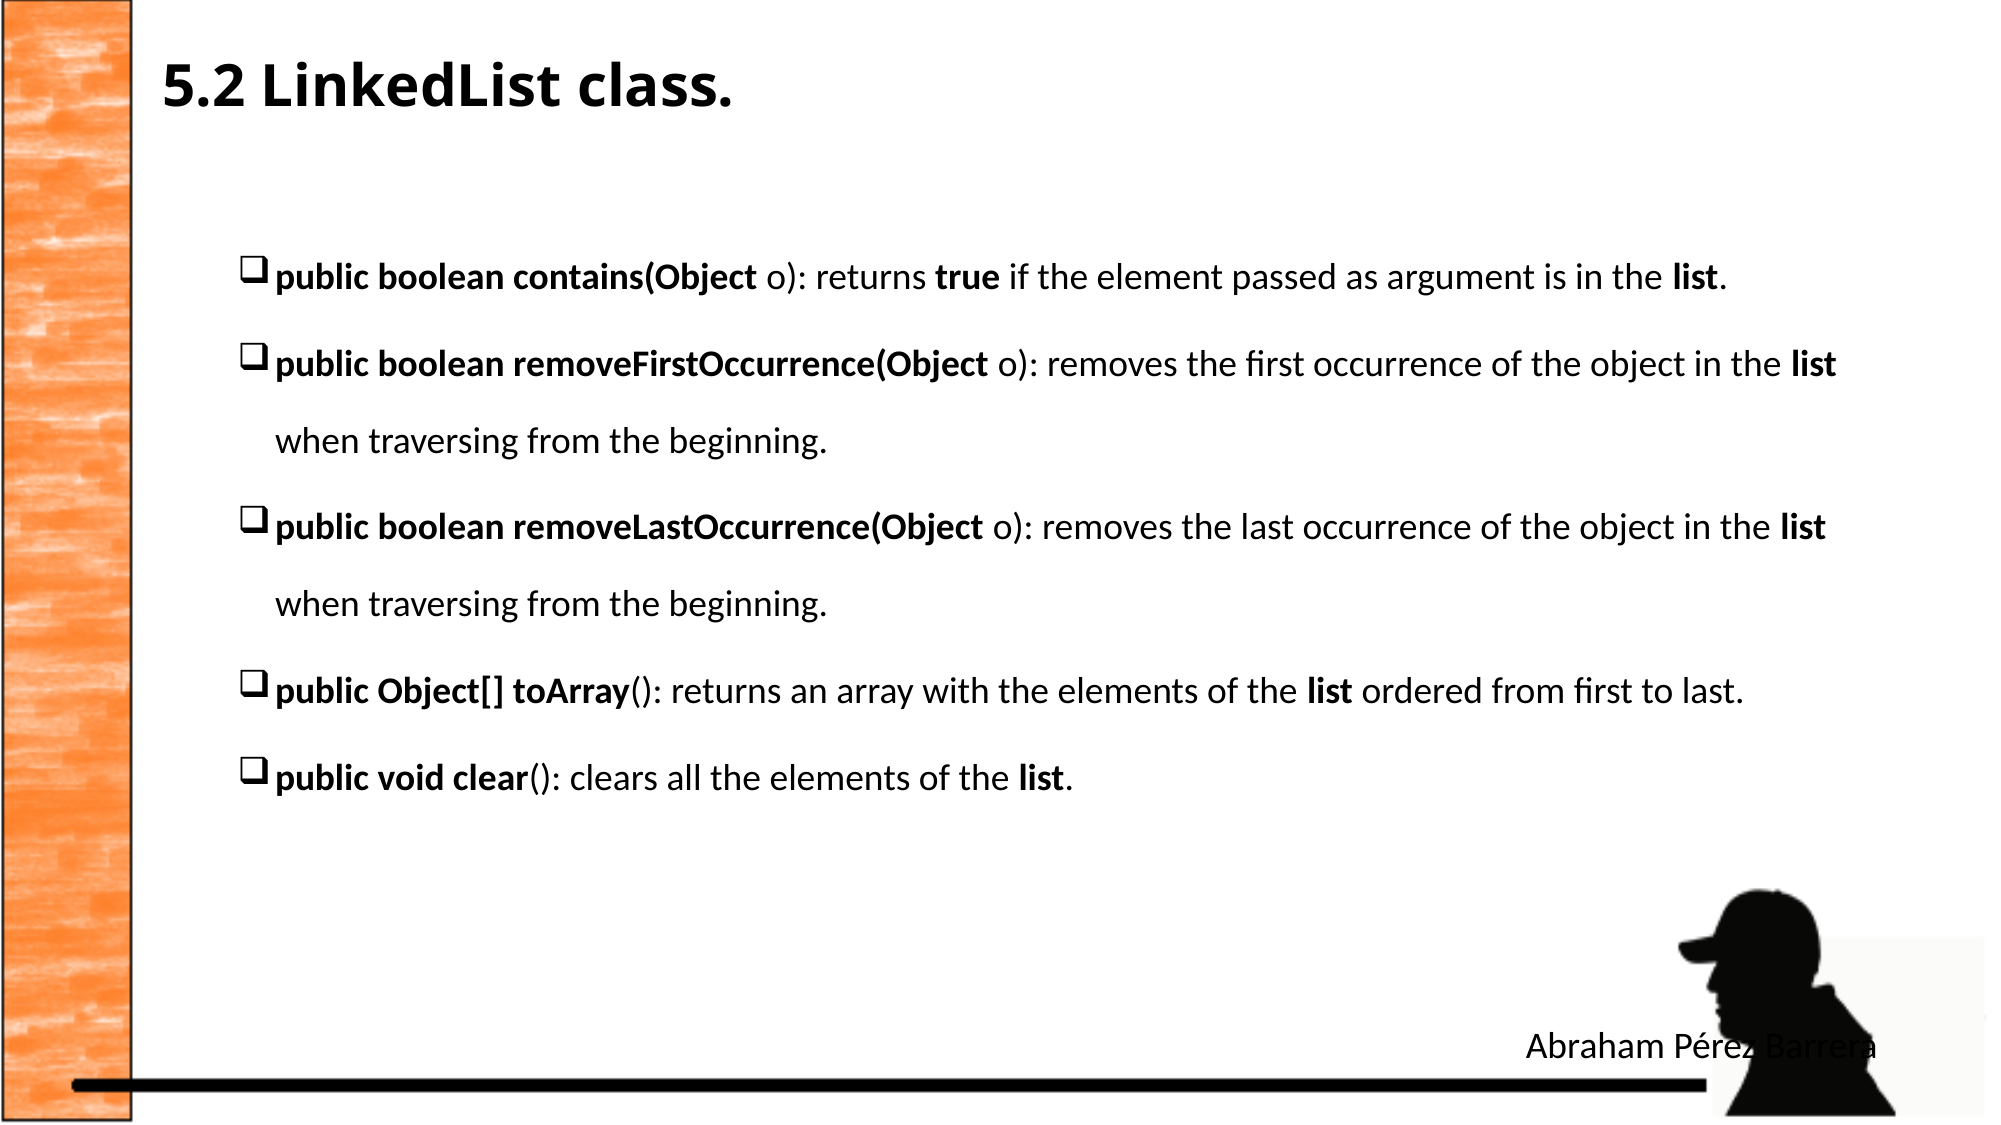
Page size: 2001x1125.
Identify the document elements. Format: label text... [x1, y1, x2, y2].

list public boolean contains(Object o): returns true if the element passed as argument is in the list. public boolean removeFirstOccurrence(Object o): removes the first occurrence of the object in the list when traversing from the beginning. public boolean removeLastOccurrence(Object o): removes the last occurrence of the object in the list when traversing from the beginning. public Object[] toArray(): returns an array with the elements of the list ordered from first to last. public void clear(): clears all the elements of the list. [147, 213, 1863, 928]
title 5.2 LinkedList class. [147, 42, 1863, 132]
picture [0, 0, 2001, 1125]
